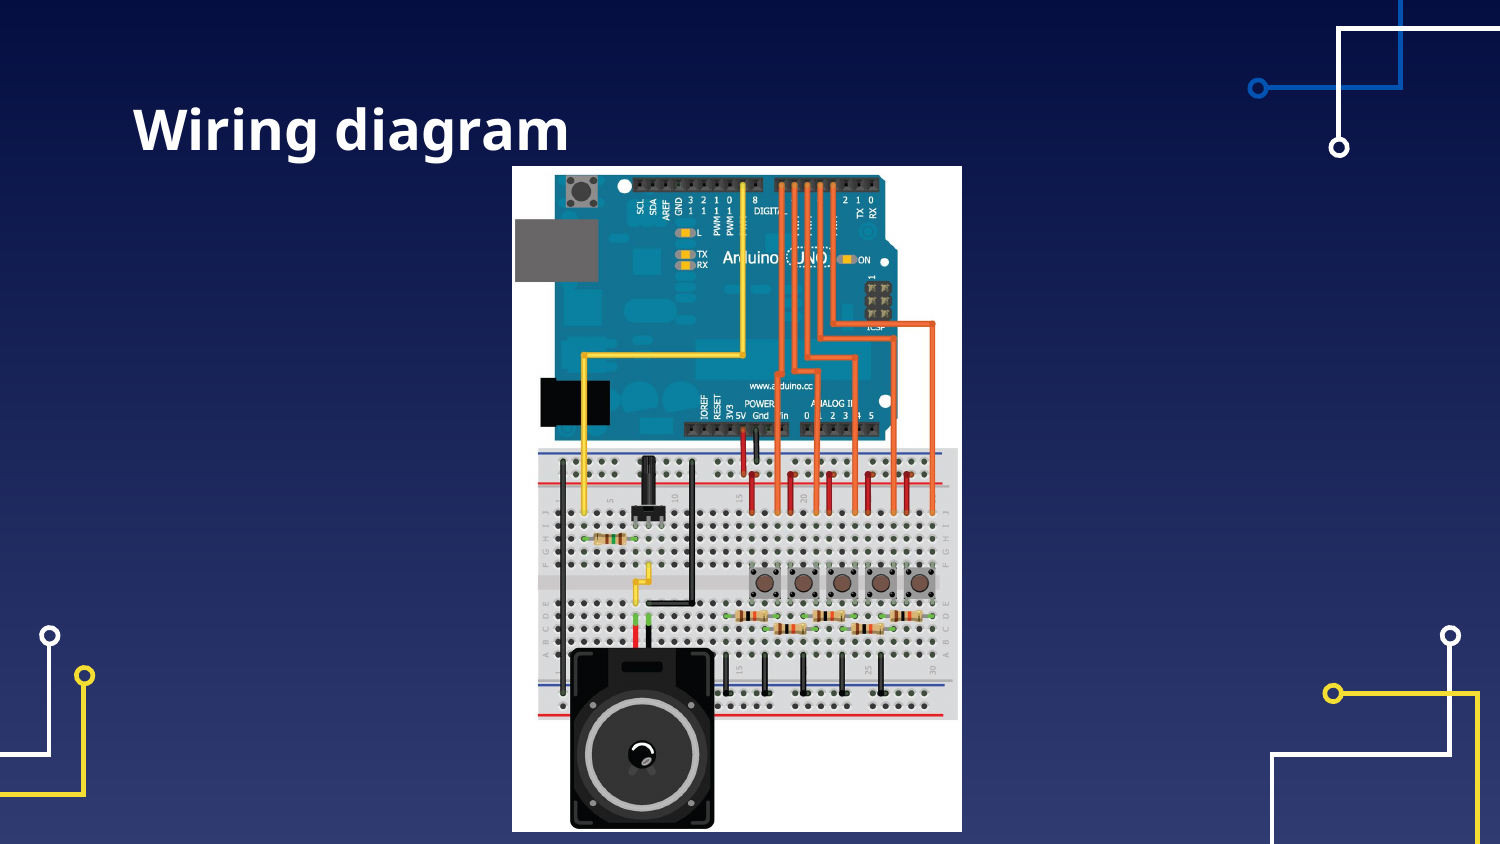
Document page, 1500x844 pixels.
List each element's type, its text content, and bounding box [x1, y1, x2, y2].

picture [512, 166, 962, 833]
title Wiring diagram [118, 88, 1382, 167]
